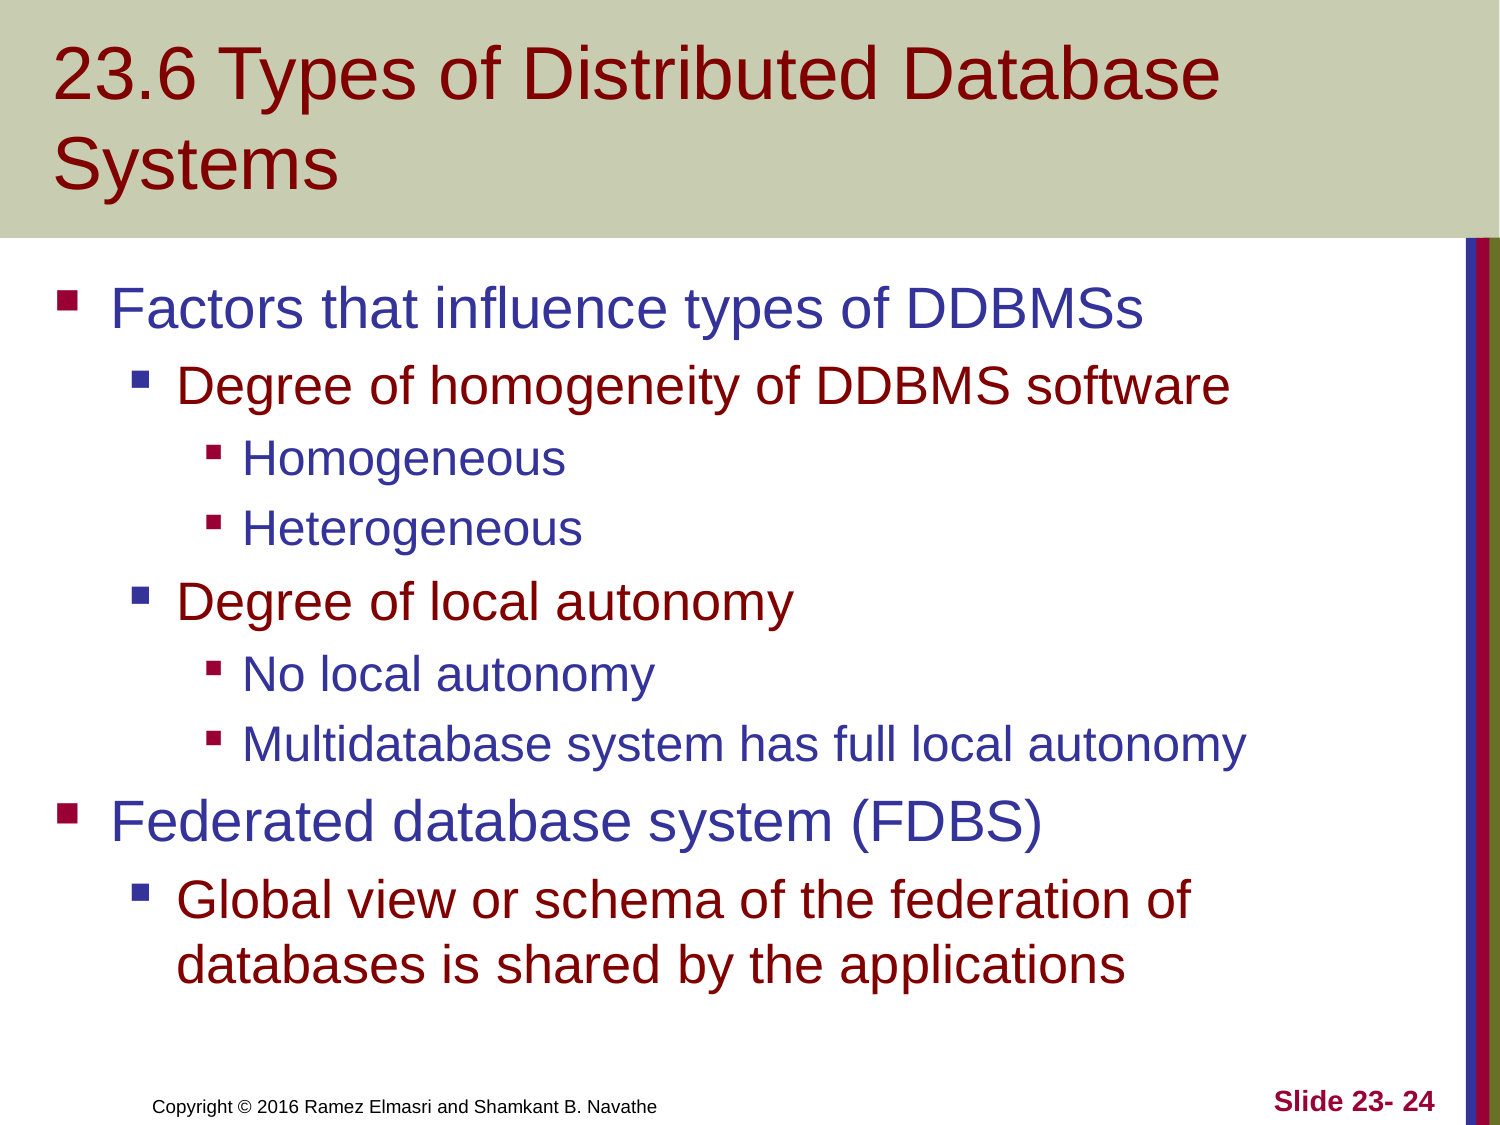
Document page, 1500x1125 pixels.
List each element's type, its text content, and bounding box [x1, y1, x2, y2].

slide_number Slide 23- 24 [1137, 1049, 1451, 1125]
title 23.6 Types of Distributed Database Systems [37, 49, 1317, 213]
list Factors that influence types of DDBMSs Degree of homogeneity of DDBMS software Homogeneous Heterogeneous Degree of local autonomy No local autonomy Multidatabase system has full local autonomy Federated database system (FDBS) Global view or schema of the federation of databases is shared by the applications [39, 262, 1400, 1013]
